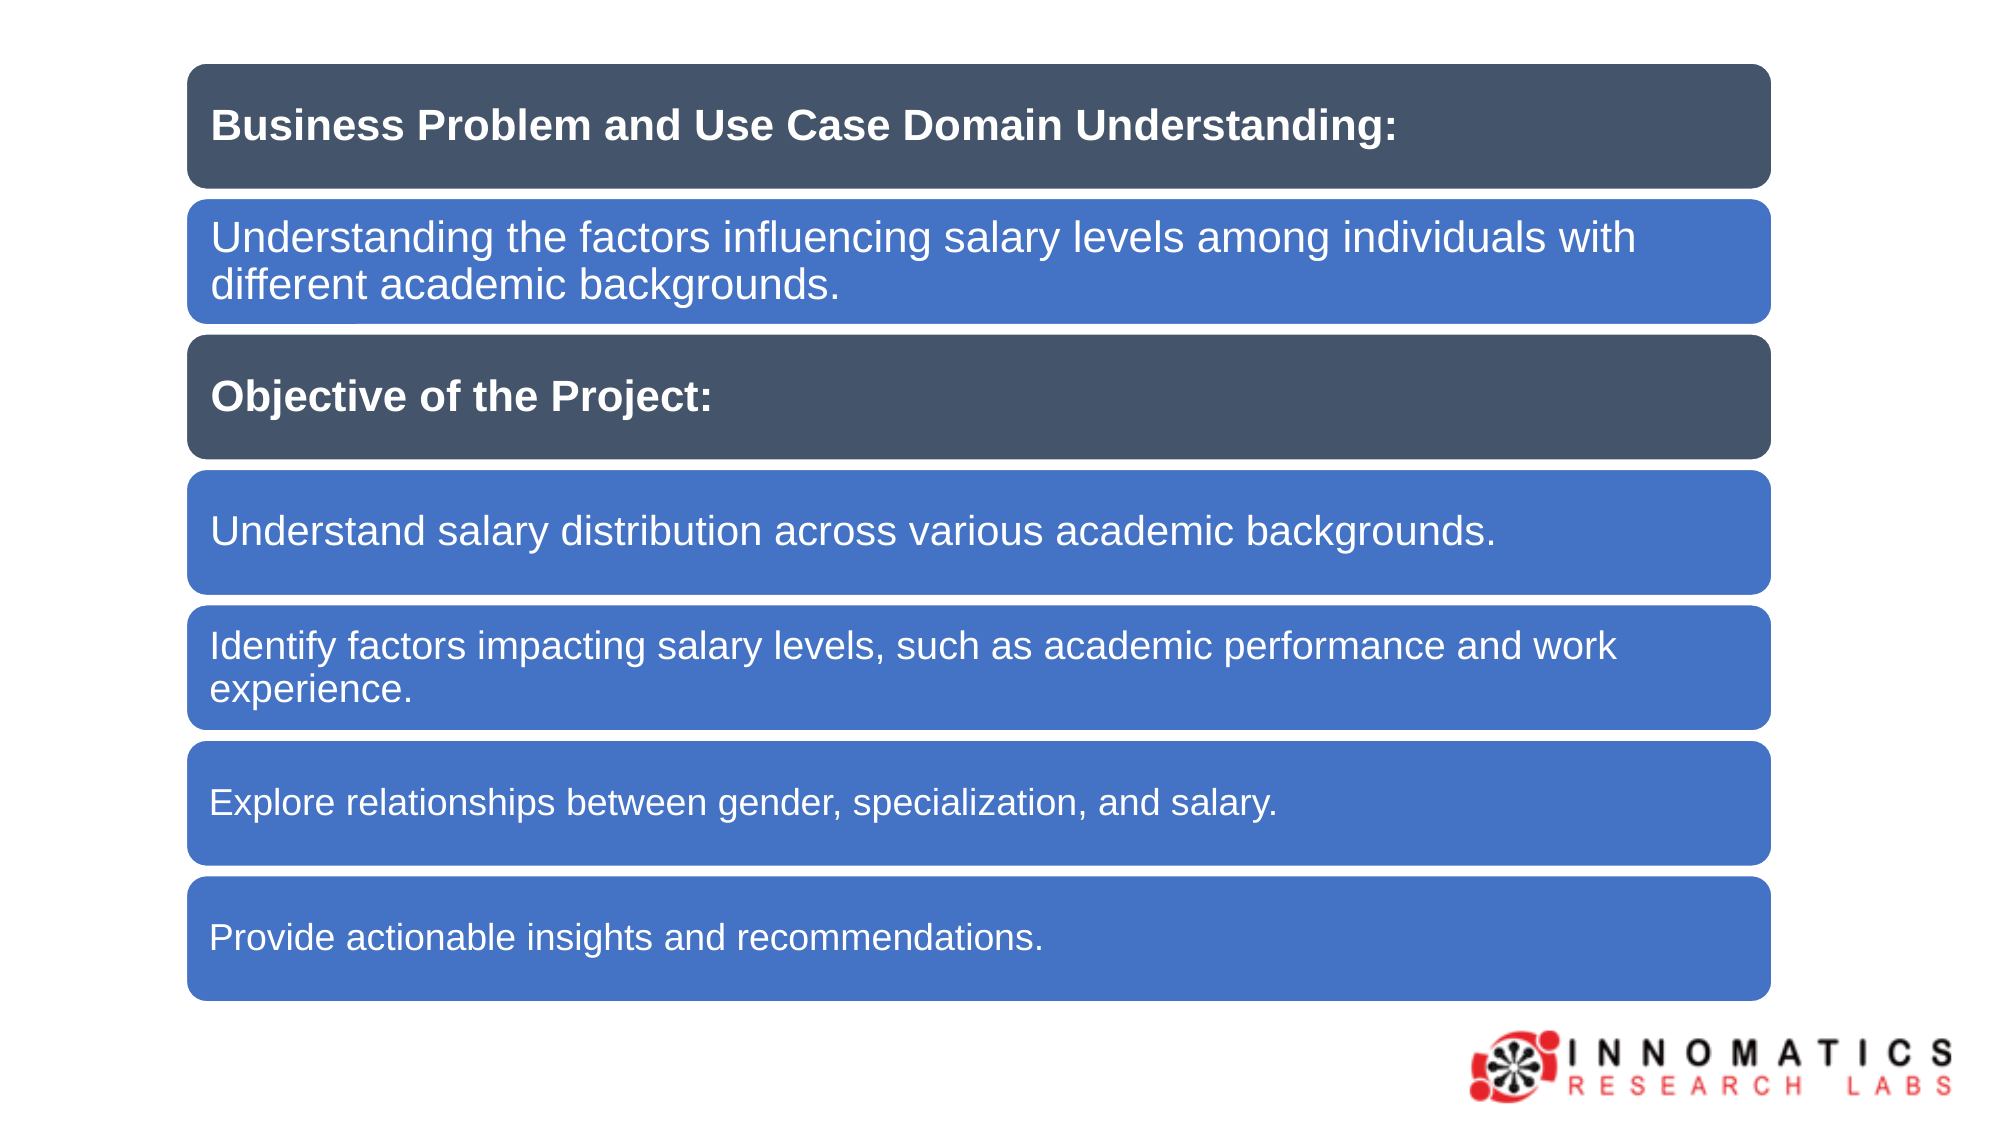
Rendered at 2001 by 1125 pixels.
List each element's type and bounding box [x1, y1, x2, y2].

picture [1445, 1014, 1975, 1125]
text_box [148, 61, 1811, 1004]
